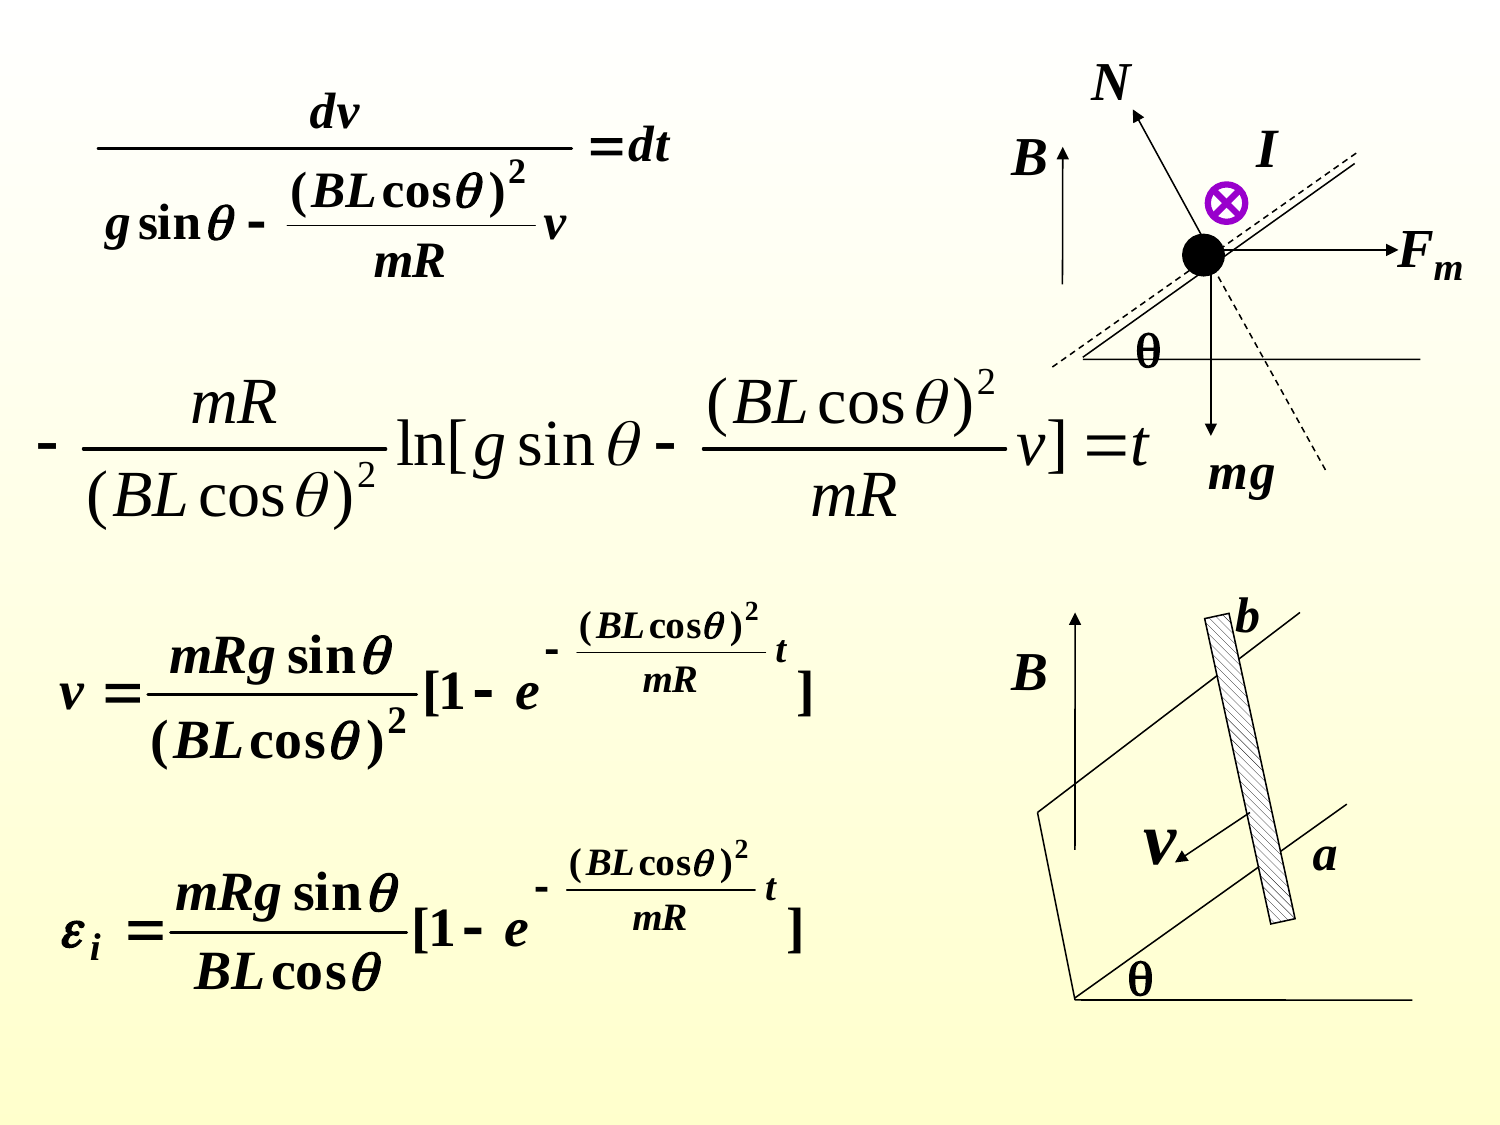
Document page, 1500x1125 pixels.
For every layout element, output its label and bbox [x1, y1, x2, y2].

text_box [26, 349, 1164, 543]
text_box [87, 74, 684, 290]
text_box [49, 824, 814, 1003]
text_box [999, 574, 1413, 1013]
text_box [49, 587, 826, 782]
text_box [999, 34, 1476, 516]
